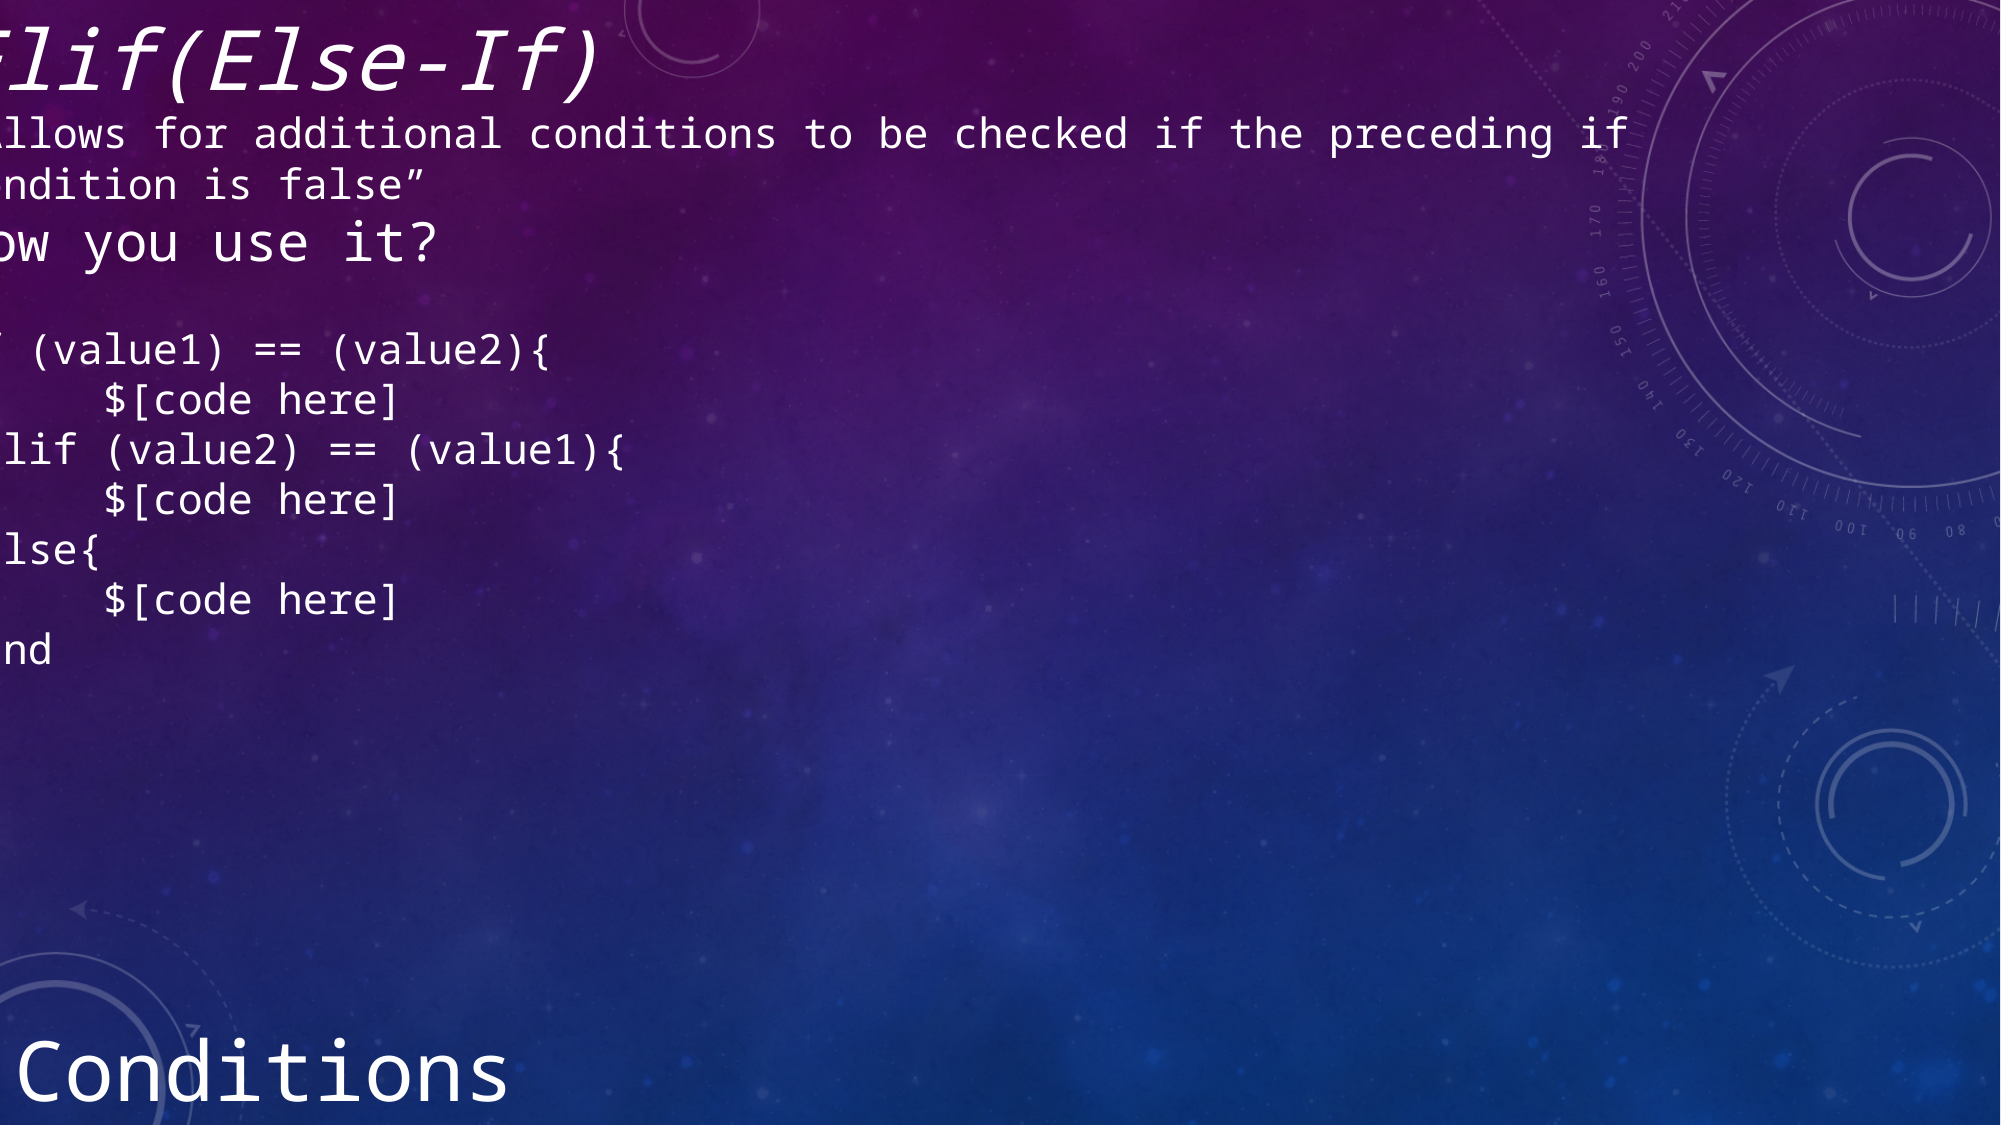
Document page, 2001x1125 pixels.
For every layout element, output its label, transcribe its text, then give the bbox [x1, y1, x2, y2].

text_box Elif(Else-If) “Allows for additional conditions to be checked if the preceding if condition is false” How you use it? If (value1) == (value2){ $[code here] }elif (value2) == (value1){ $[code here] }else{ $[code here] }end [0, 0, 1643, 680]
text_box Conditions [0, 1010, 690, 1125]
picture [0, 0, 2001, 1125]
